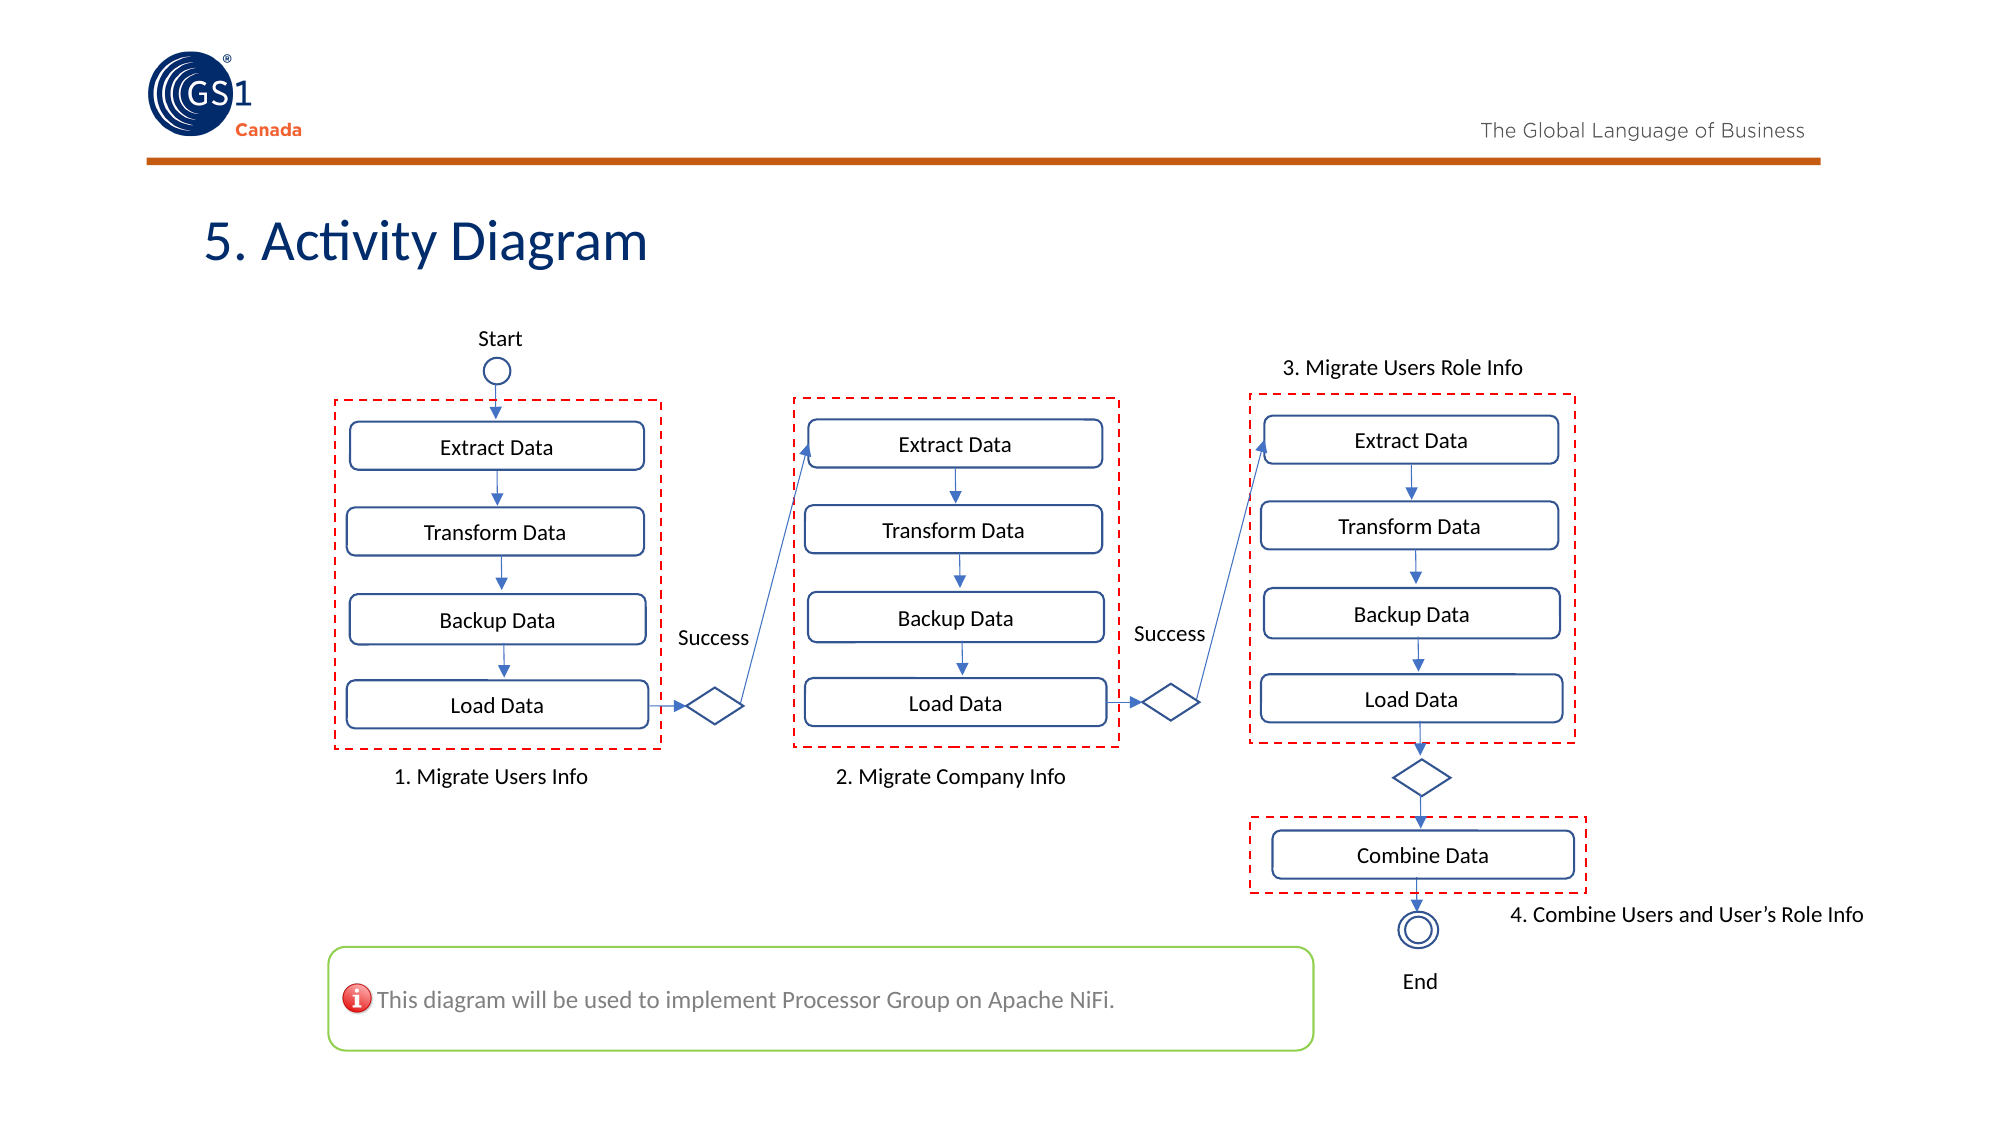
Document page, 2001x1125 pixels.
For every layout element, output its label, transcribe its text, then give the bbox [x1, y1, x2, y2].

text_box [1141, 682, 1202, 722]
text_box [482, 359, 512, 386]
text_box [793, 397, 1120, 748]
text_box [334, 399, 662, 750]
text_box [740, 443, 809, 703]
text_box This diagram will be used to implement Processor Group on Apache NiFi. [327, 945, 1315, 1052]
text_box 4. Combine Users and User’s Role Info [1495, 892, 1888, 935]
picture [340, 981, 374, 1015]
text_box Success [663, 615, 740, 658]
text_box [685, 686, 746, 726]
text_box [146, 157, 1822, 166]
text_box Start [463, 316, 566, 359]
text_box [1249, 816, 1420, 894]
text_box 1. Migrate Users Info [378, 754, 624, 797]
text_box 3. Migrate Users Role Info [1267, 345, 1648, 388]
text_box [1417, 816, 1587, 894]
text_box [1196, 439, 1265, 700]
text_box [1397, 910, 1440, 950]
text_box End [1387, 959, 1472, 1002]
picture [1481, 122, 1804, 141]
text_box 5. Activity Diagram [189, 195, 968, 280]
text_box [1391, 758, 1453, 798]
picture [146, 50, 453, 141]
text_box 2. Migrate Company Info [820, 754, 1103, 797]
text_box Success [1119, 611, 1196, 654]
text_box [1249, 393, 1576, 744]
text_box Combine Data [1271, 829, 1576, 880]
